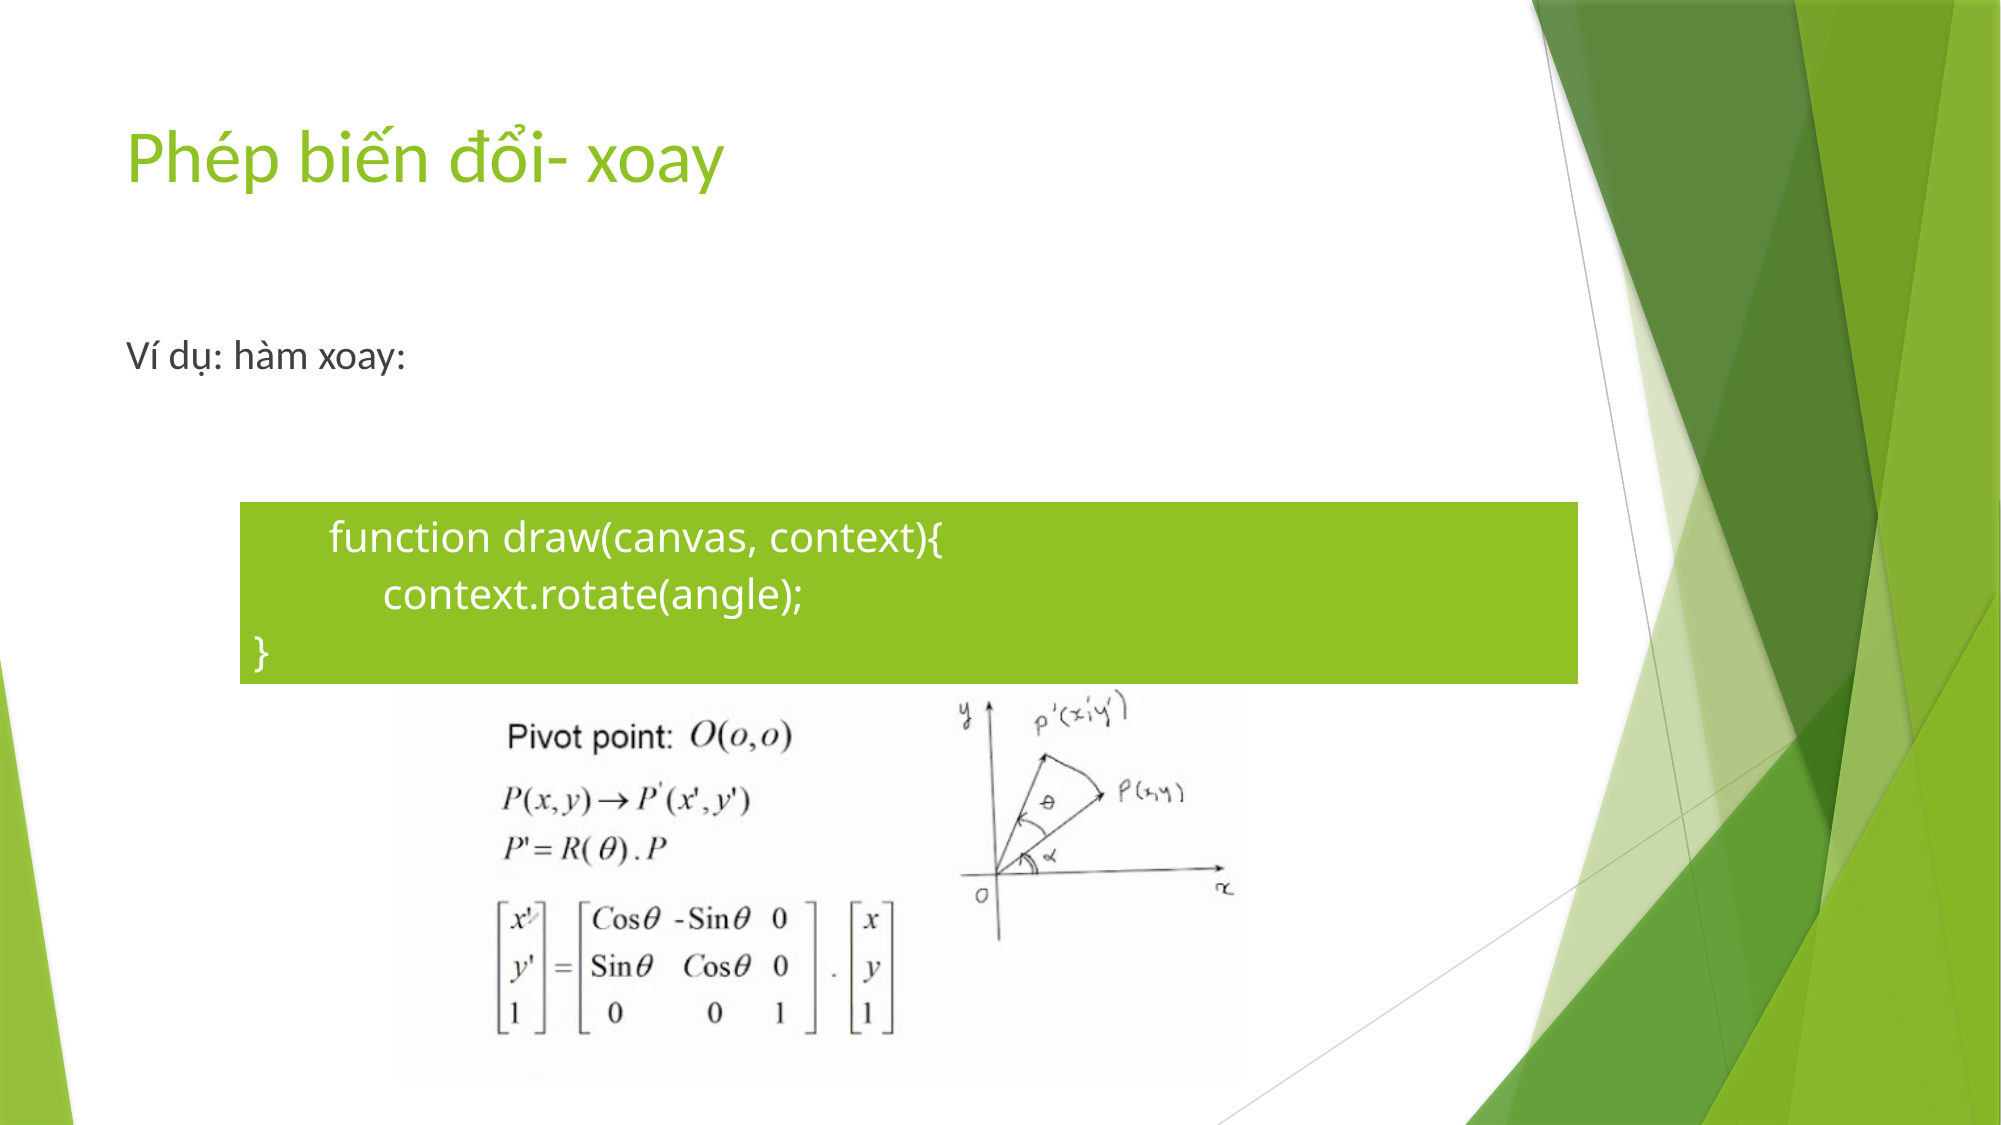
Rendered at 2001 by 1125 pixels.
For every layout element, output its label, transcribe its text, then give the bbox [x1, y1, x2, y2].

table_header function draw(canvas, context){ context.rotate(angle); } [240, 502, 1578, 684]
list Ví dụ: hàm xoay: [111, 320, 1613, 957]
title Phép biến đổi- xoay [111, 99, 1522, 317]
picture [397, 689, 1243, 1082]
